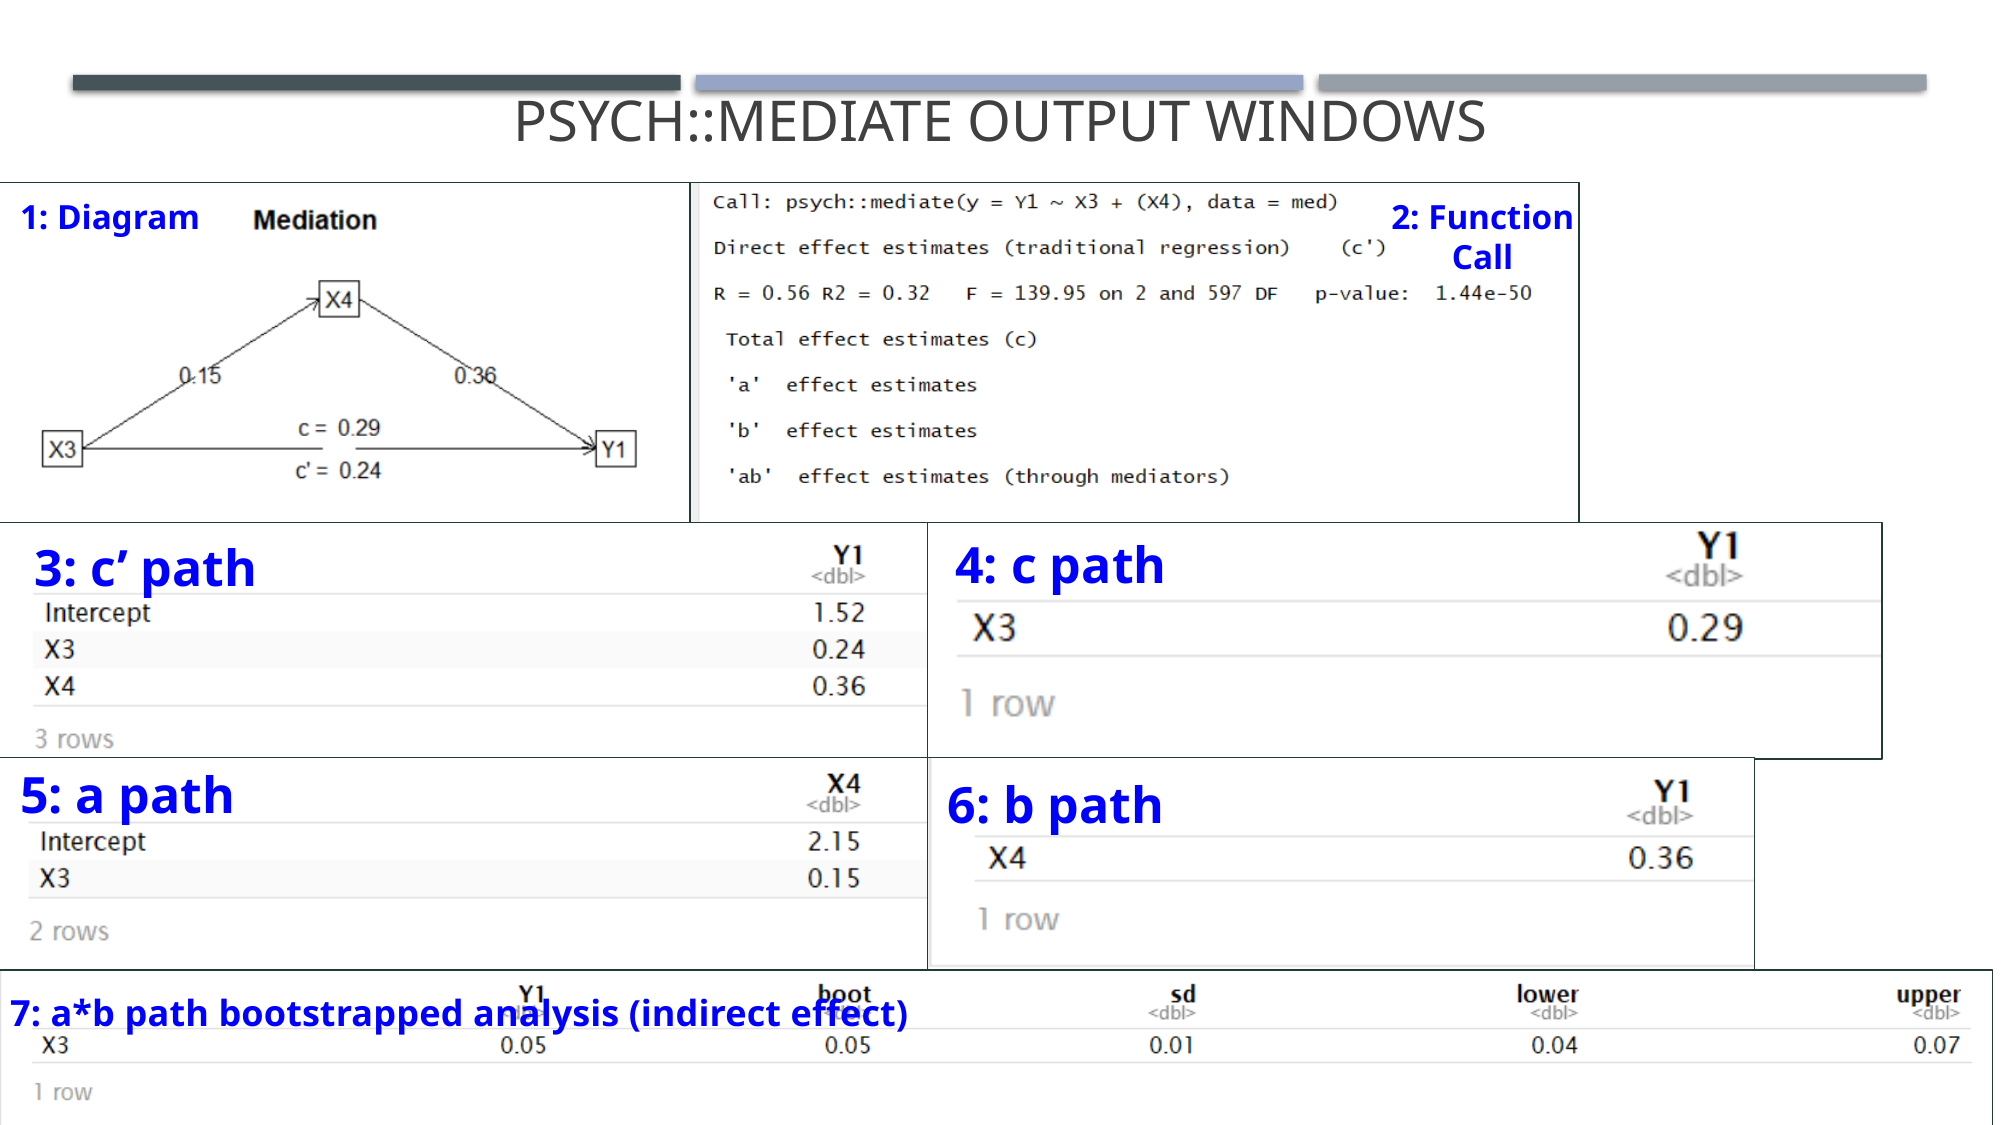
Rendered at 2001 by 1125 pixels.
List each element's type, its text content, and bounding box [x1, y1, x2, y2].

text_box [0, 182, 1993, 1125]
title psych::mediate output windows [68, 72, 1932, 180]
text_box 2: Function Call [1360, 176, 1606, 180]
text_box 1: Diagram [0, 176, 246, 180]
